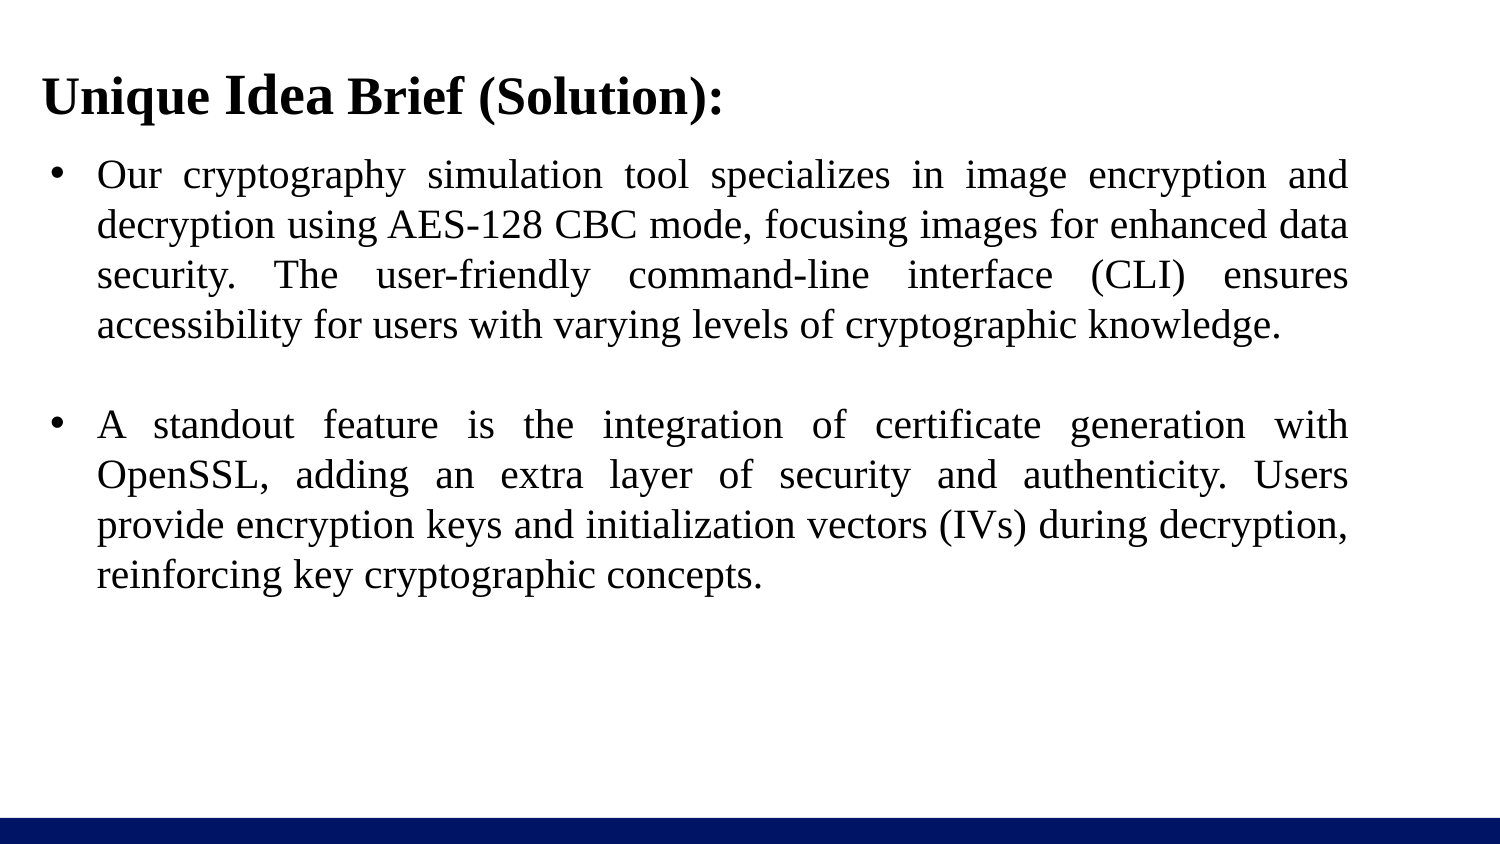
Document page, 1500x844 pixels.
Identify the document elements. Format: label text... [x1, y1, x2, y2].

list Our cryptography simulation tool specializes in image encryption and decryption using AES-128 CBC mode, focusing images for enhanced data security. The user-friendly command-line interface (CLI) ensures accessibility for users with varying levels of cryptographic knowledge. A standout feature is the integration of certificate generation with OpenSSL, adding an extra layer of security and authenticity. Users provide encryption keys and initialization vectors (IVs) during decryption, reinforcing key cryptographic concepts. [50, 146, 1350, 723]
picture [0, 817, 1500, 844]
title Unique Idea Brief (Solution): [39, 54, 1461, 198]
